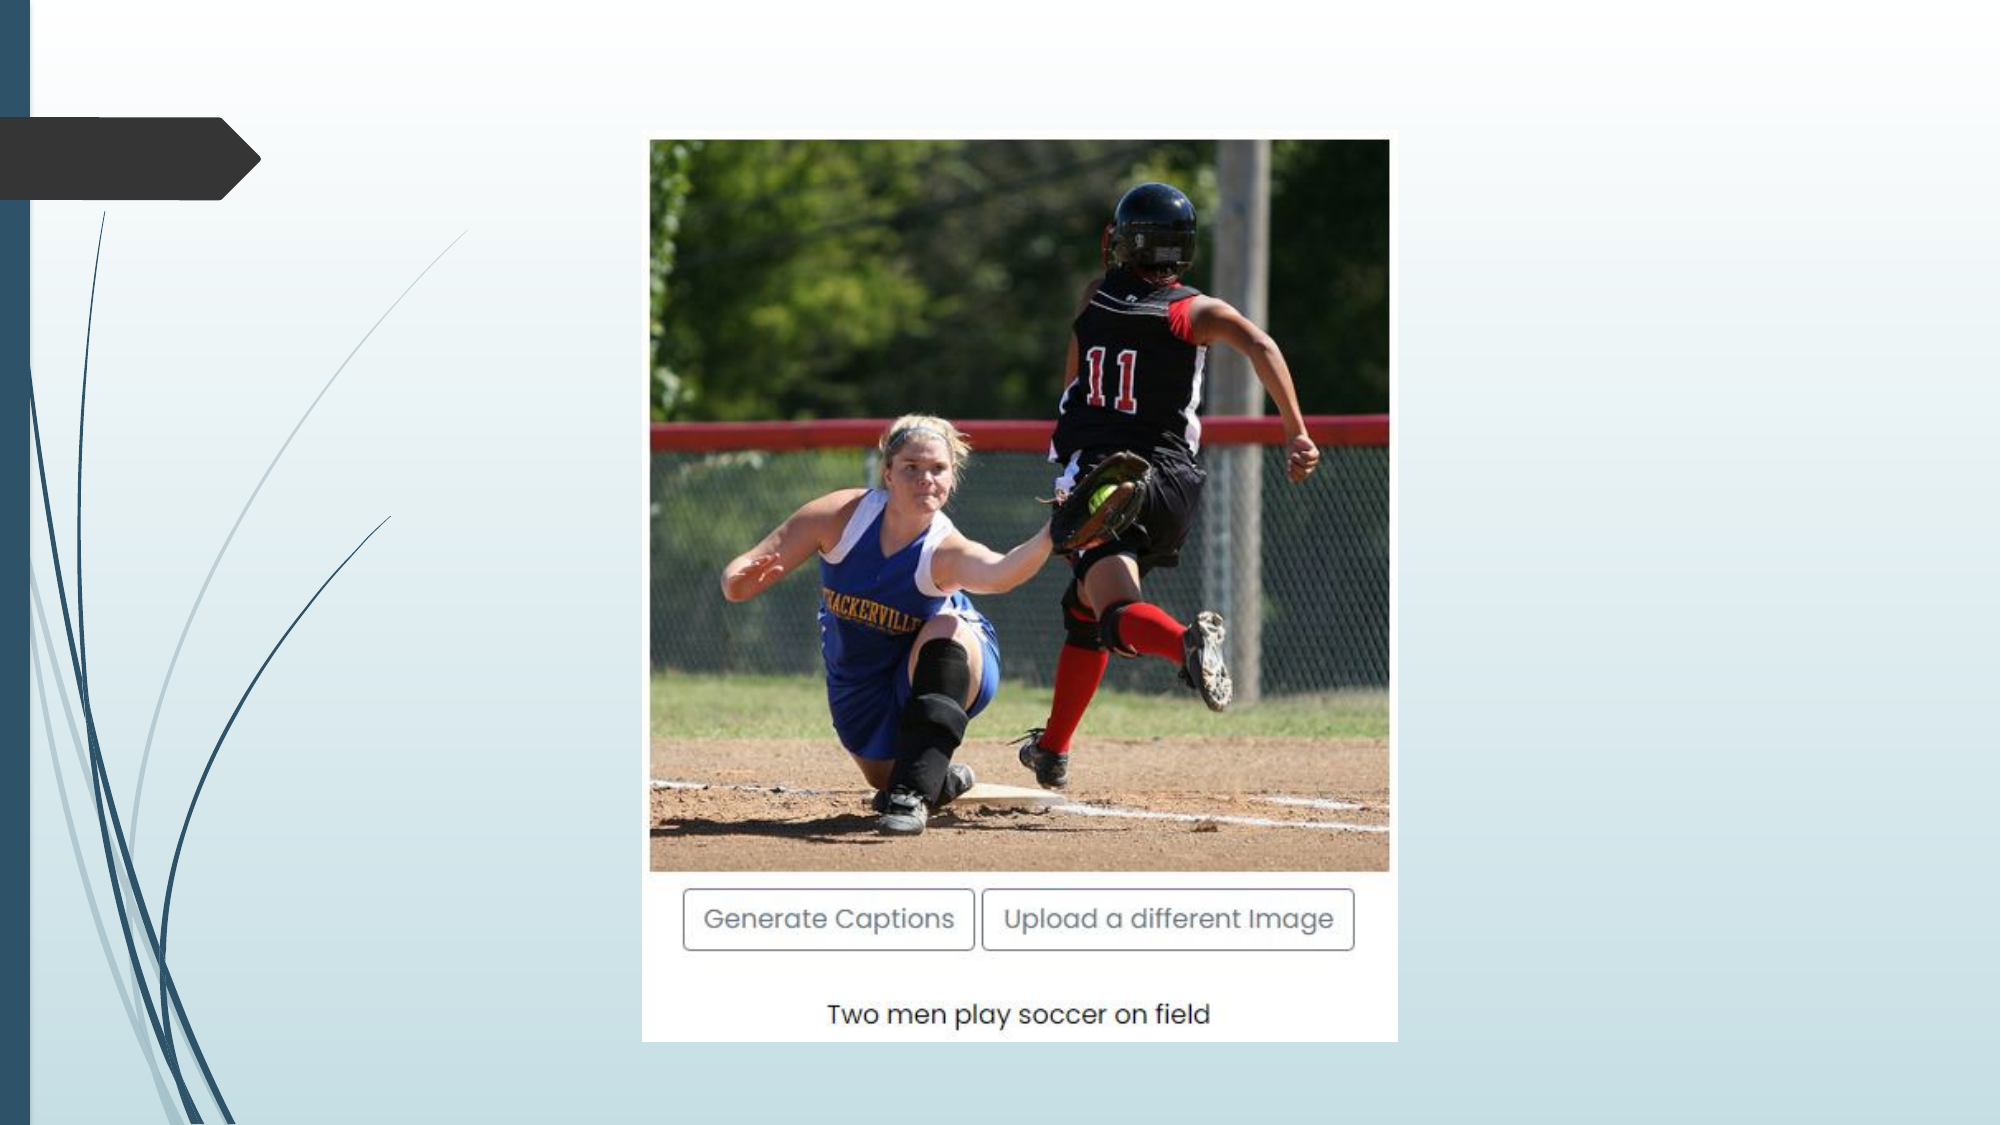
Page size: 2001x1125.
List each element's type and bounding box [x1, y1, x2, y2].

picture [641, 130, 1398, 1043]
